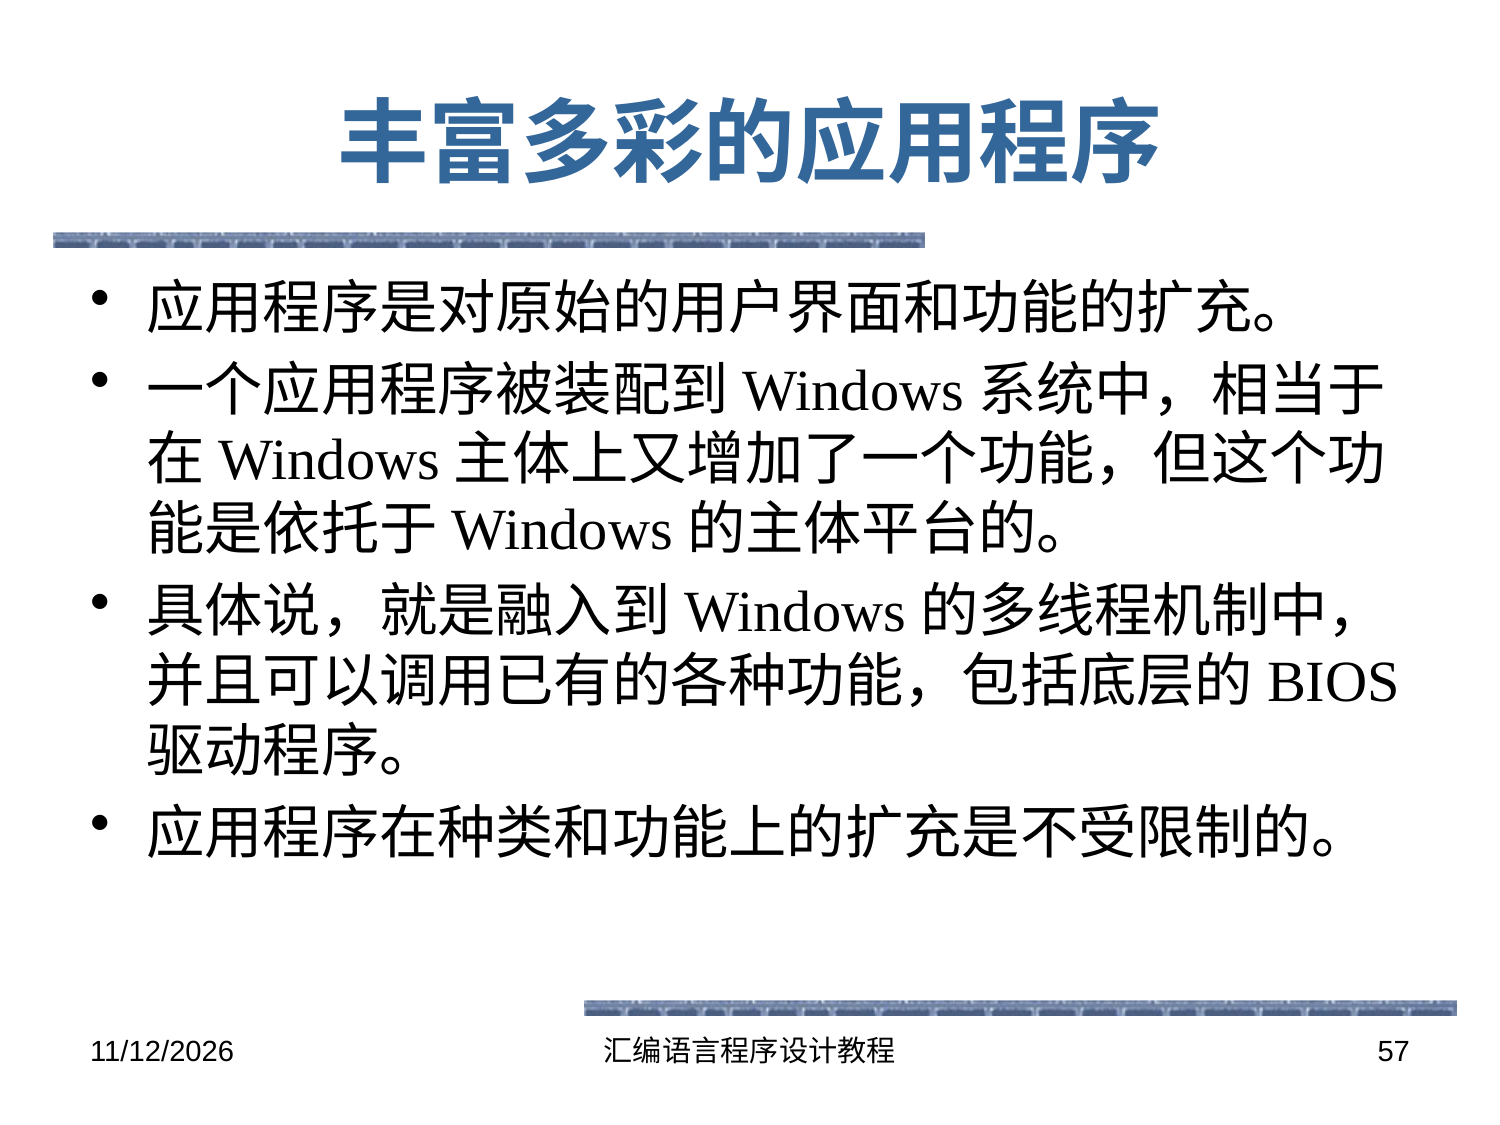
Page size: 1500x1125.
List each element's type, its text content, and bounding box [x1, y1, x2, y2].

picture [53, 231, 925, 248]
footer 汇编语言程序设计教程 [512, 1024, 988, 1103]
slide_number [74, 1024, 426, 1103]
picture [584, 999, 1457, 1016]
list 应用程序是对原始的用户界面和功能的扩充。 一个应用程序被装配到Windows系统中，相当于在Windows主体上又增加了一个功能，但这个功能是依托于Windows的主体平台的。 具体说，就是融入到Windows的多线程机制中，并且可以调用已有的各种功能，包括底层的BIOS驱动程序。 应用程序在种类和功能上的扩充是不受限制的。 [74, 262, 1426, 1006]
slide_number 57 [1074, 1024, 1426, 1103]
title 丰富多彩的应用程序 [74, 44, 1426, 233]
